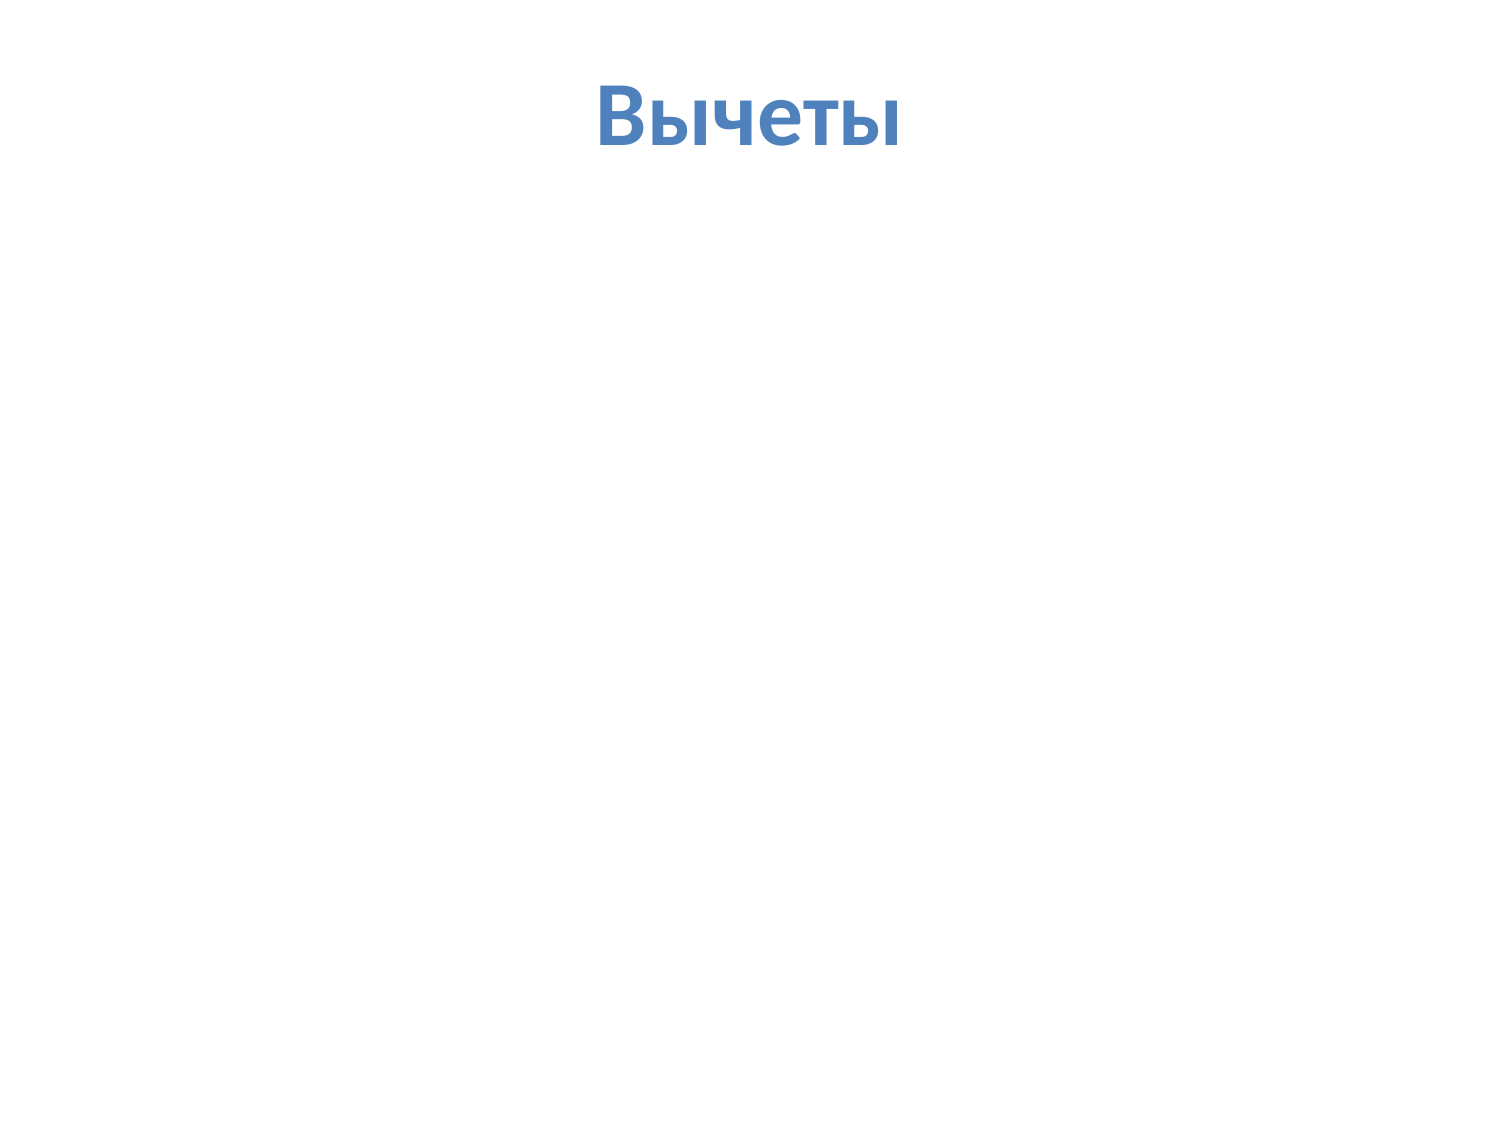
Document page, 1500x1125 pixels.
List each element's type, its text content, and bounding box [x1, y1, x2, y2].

title Вычеты [75, 45, 1425, 173]
